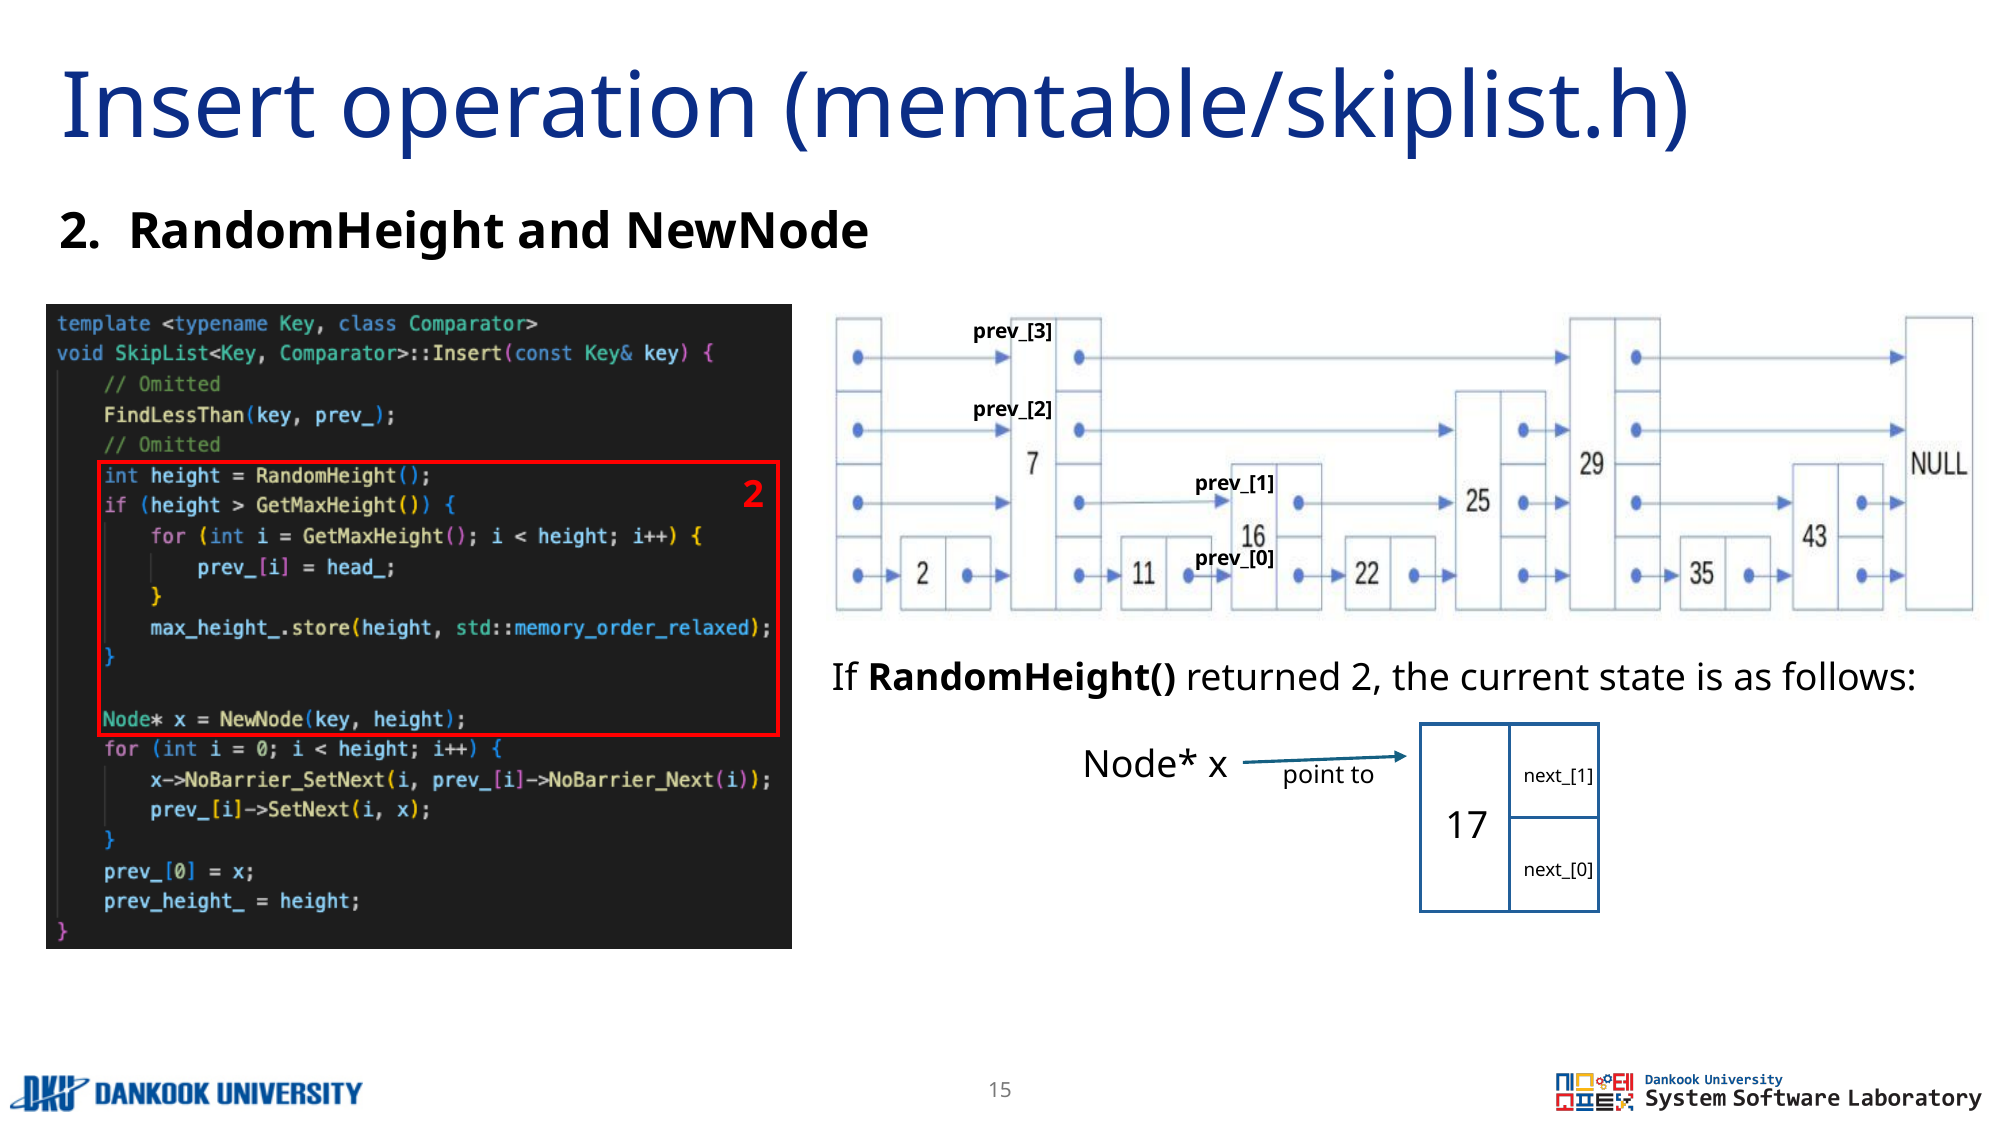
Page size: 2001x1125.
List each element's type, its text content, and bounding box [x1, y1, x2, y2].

slide_number 15 [774, 1067, 1225, 1116]
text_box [46, 286, 1989, 949]
picture [1548, 1064, 2001, 1125]
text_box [956, 309, 1291, 578]
text_box 2. RandomHeight and NewNode [44, 191, 886, 267]
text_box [1067, 723, 1609, 913]
picture [9, 1075, 363, 1112]
title Insert operation (memtable/skiplist.h) [46, 28, 1892, 187]
